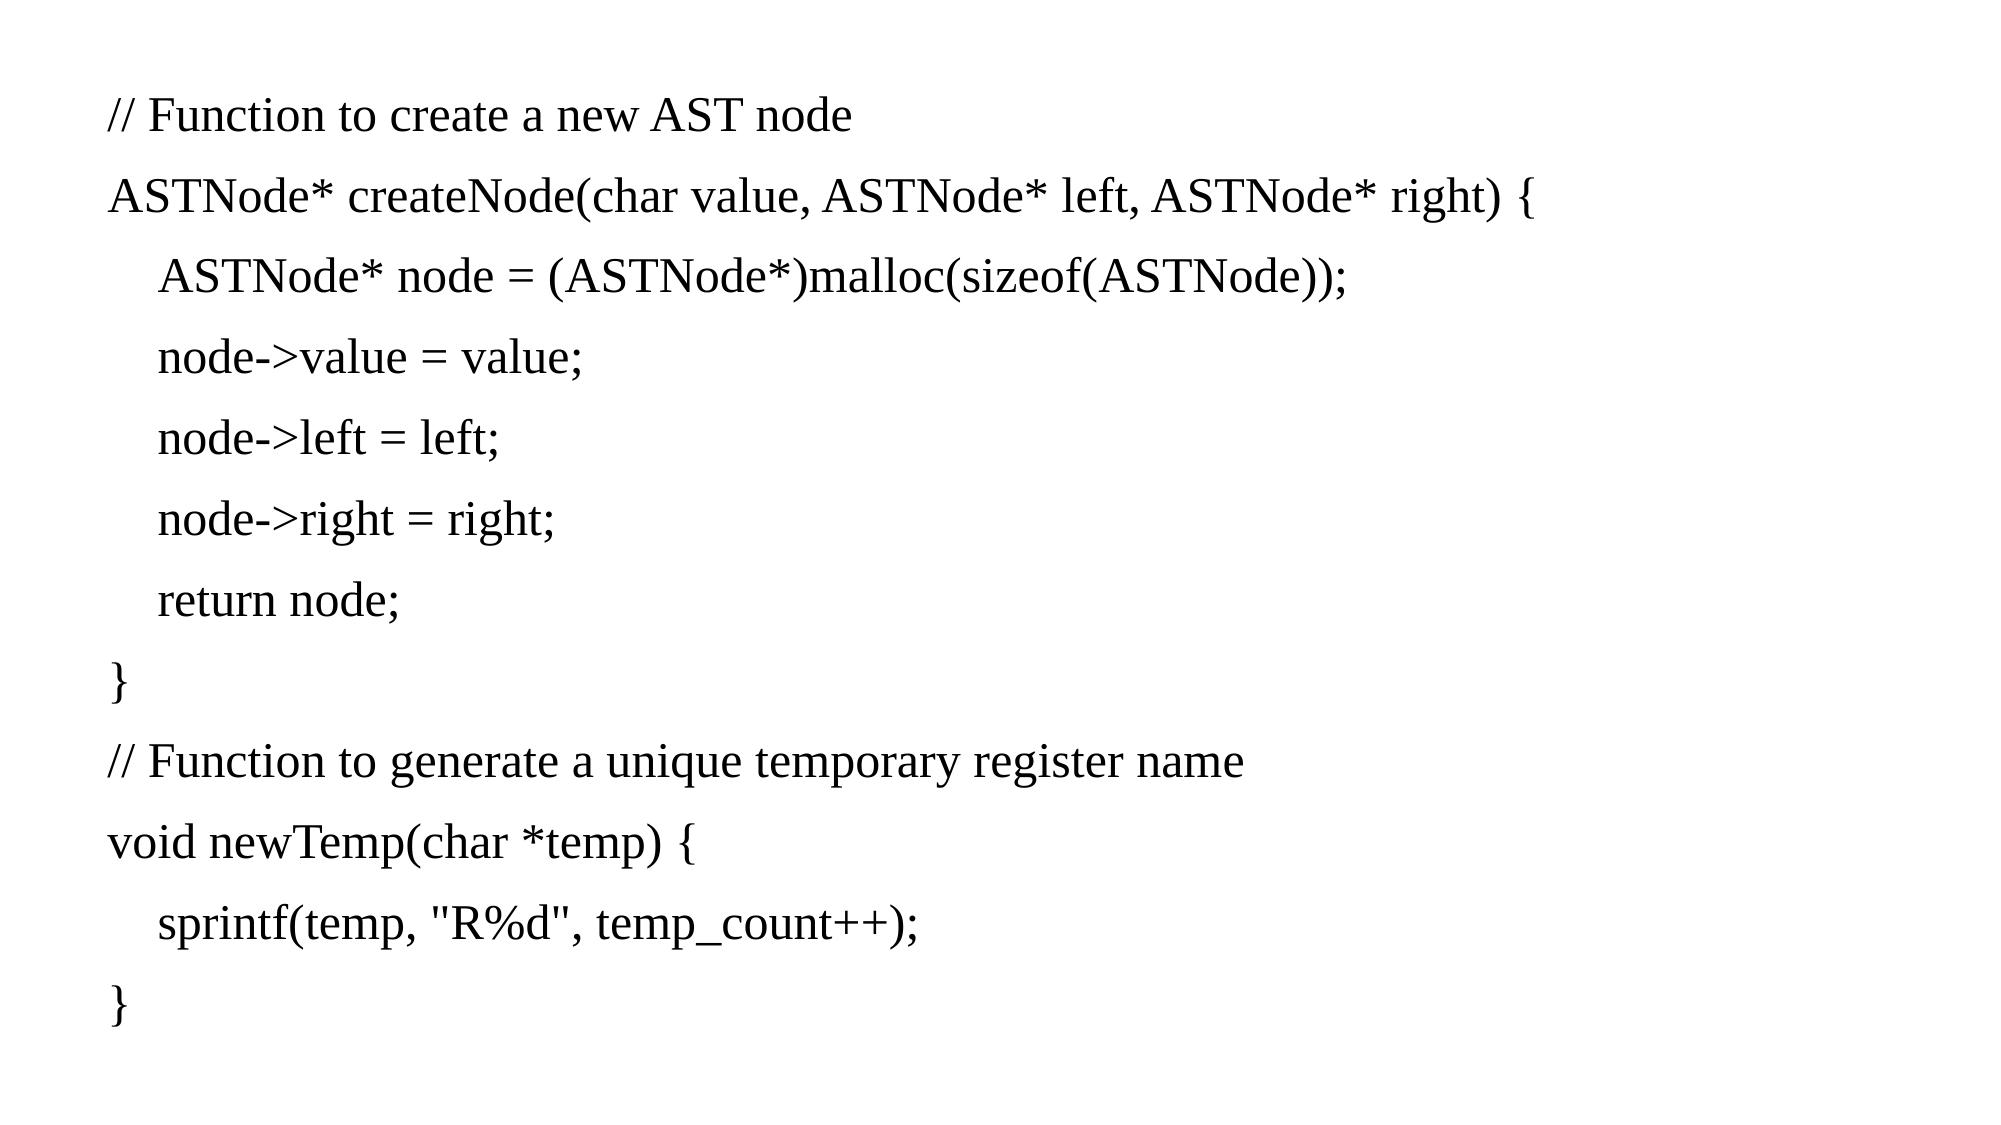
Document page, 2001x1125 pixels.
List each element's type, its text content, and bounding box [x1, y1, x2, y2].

text_box // Function to create a new AST node ASTNode* createNode(char value, ASTNode* left, ASTNode* right) { ASTNode* node = (ASTNode*)malloc(sizeof(ASTNode)); node->value = value; node->left = left; node->right = right; return node; } // Function to generate a unique temporary register name void newTemp(char *temp) { sprintf(temp, "R%d", temp_count++); } [92, 69, 1865, 1038]
